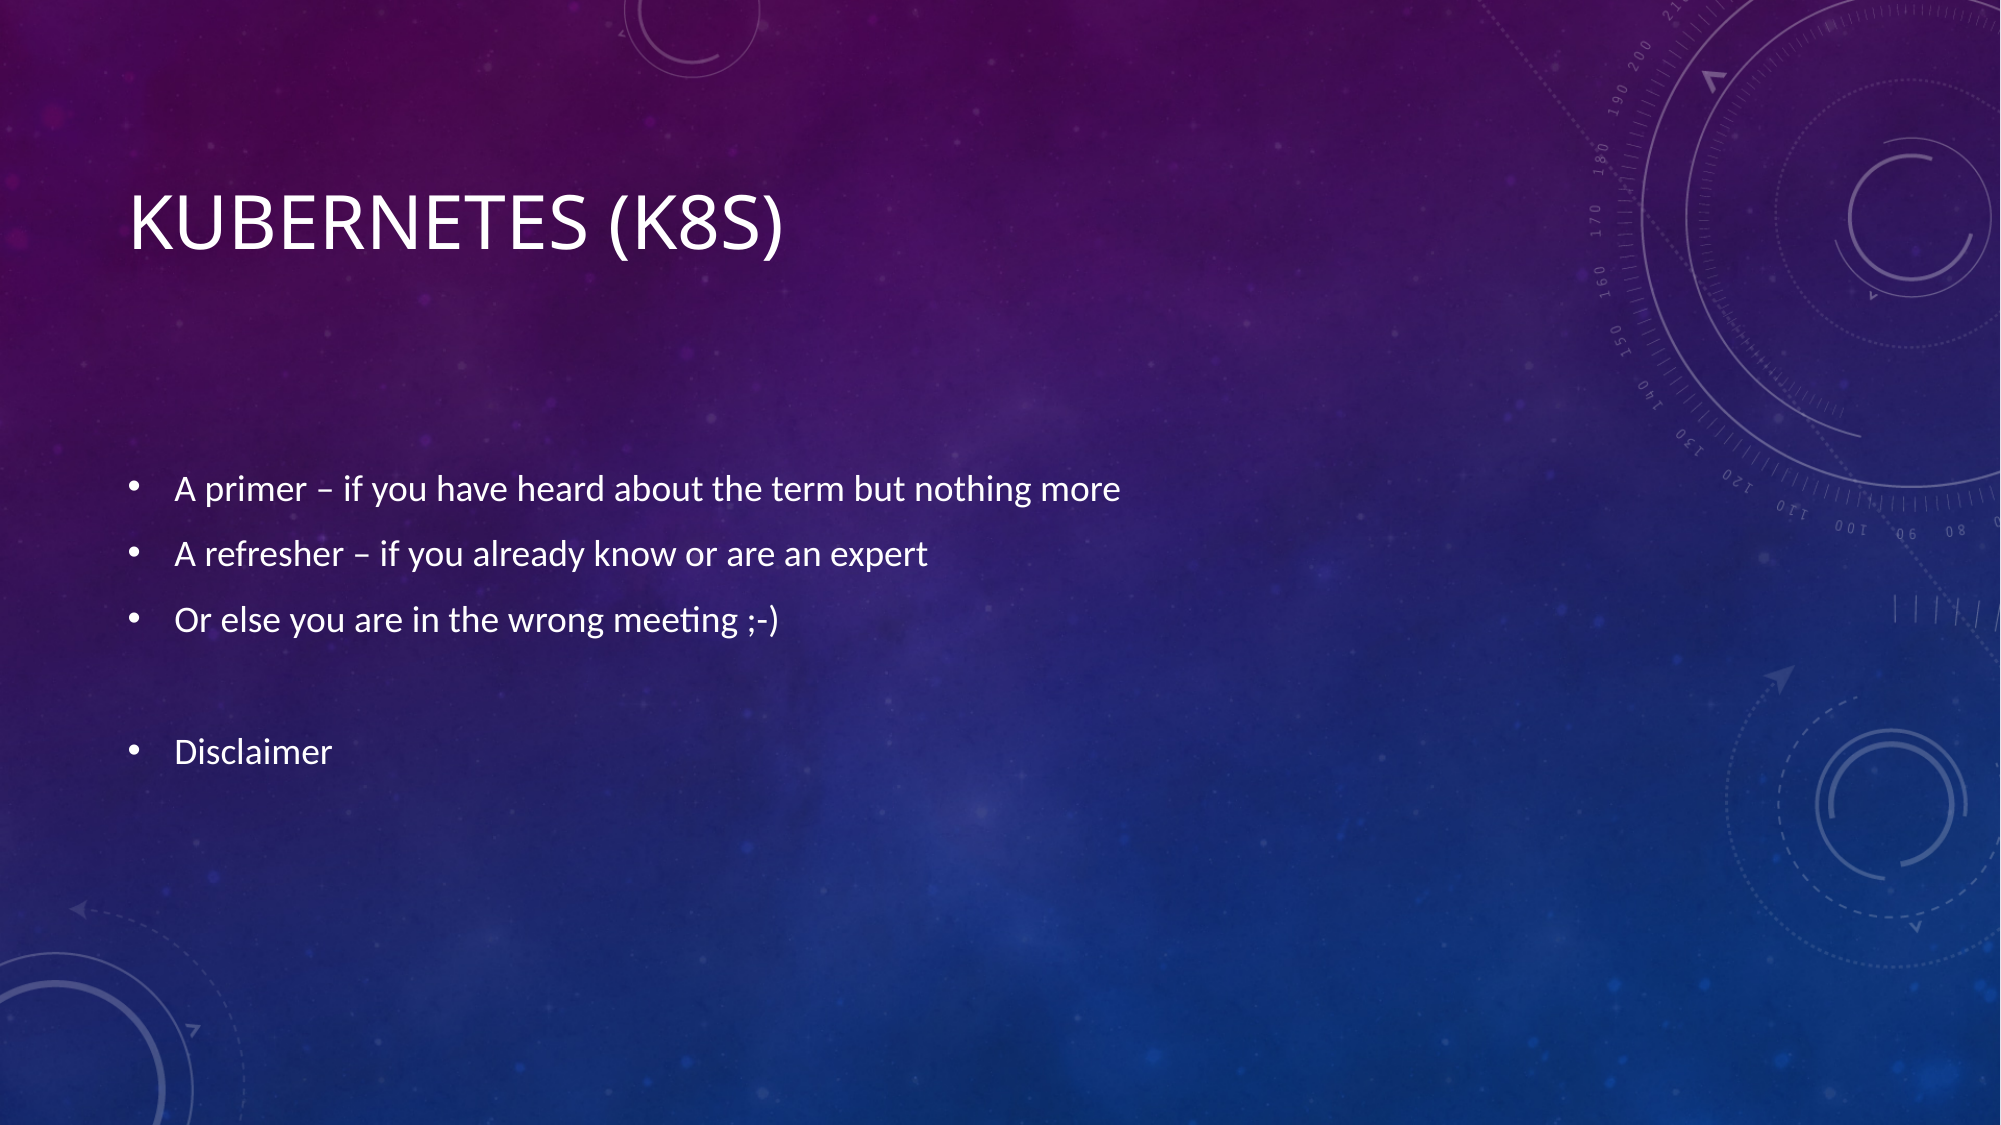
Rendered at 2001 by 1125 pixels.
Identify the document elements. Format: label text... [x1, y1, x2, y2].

picture [0, 0, 2001, 1125]
list A primer – if you have heard about the term but nothing more A refresher – if you already know or are an expert Or else you are in the wrong meeting ;-) Disclaimer [112, 351, 1775, 950]
title Kubernetes (k8s) [112, 99, 1775, 339]
